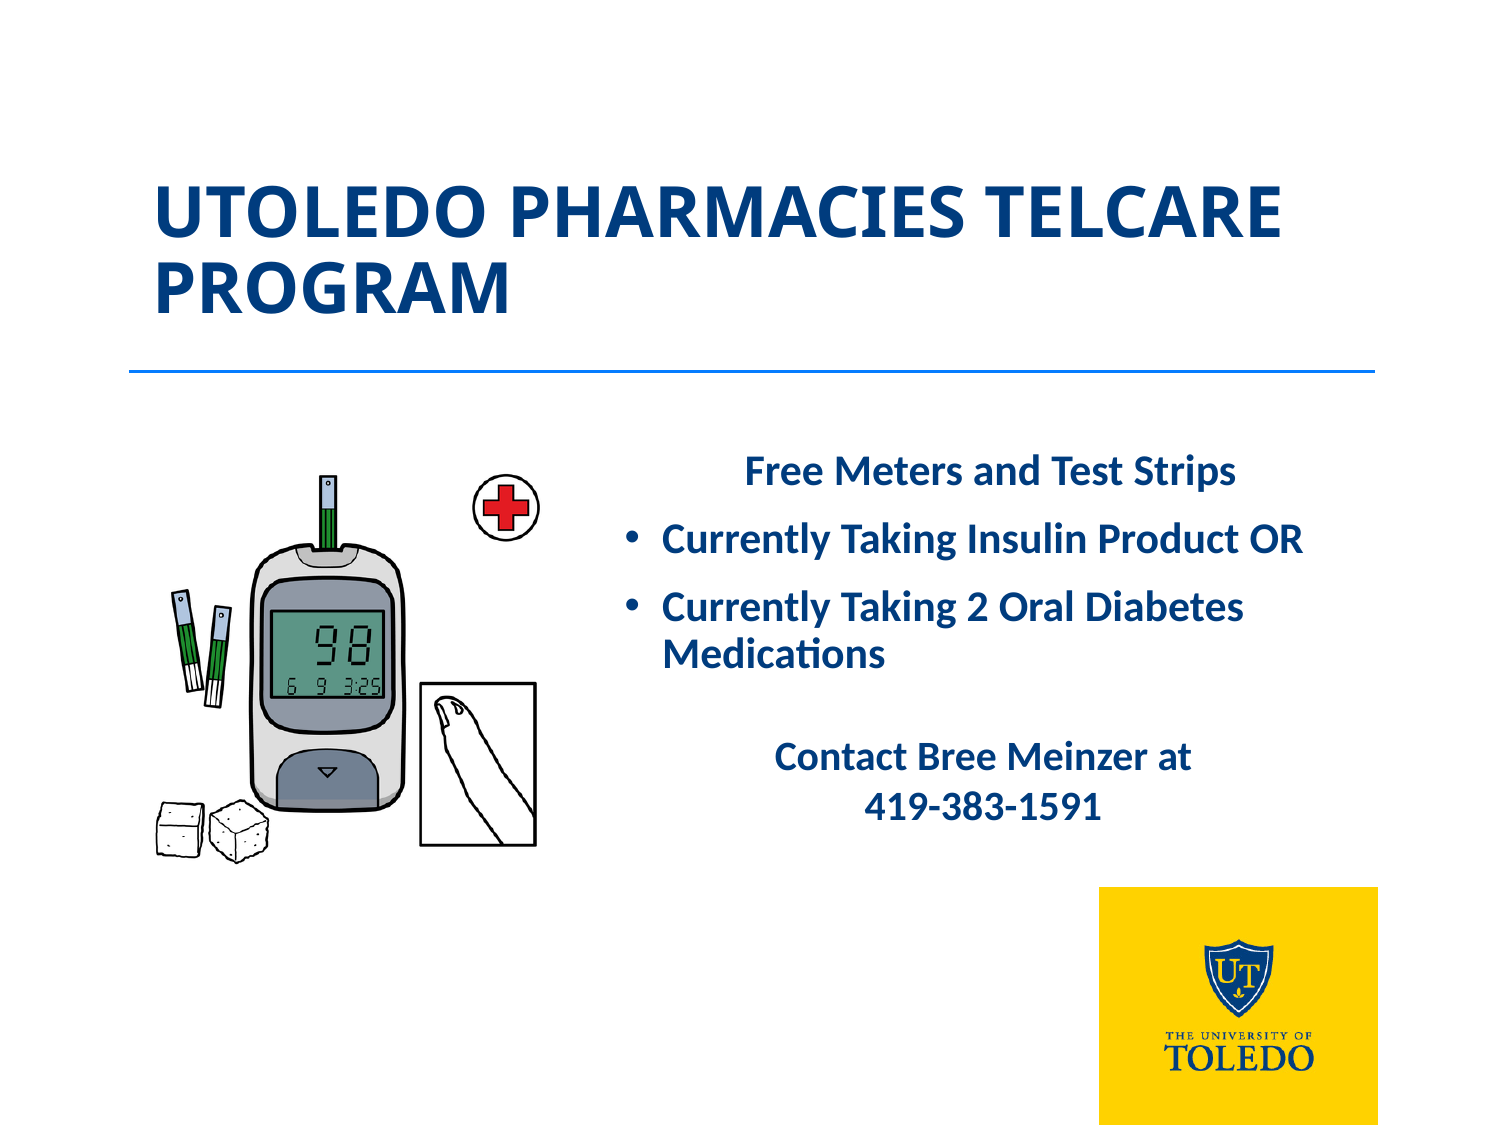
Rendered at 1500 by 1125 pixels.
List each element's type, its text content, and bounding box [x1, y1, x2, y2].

picture [136, 461, 552, 876]
text_box Contact Bree Meinzer at 419-383-1591 [608, 721, 1359, 837]
picture [1099, 887, 1378, 1125]
title UTOLEDO PHARMACIES TELCARE PROGRAM [137, 162, 1440, 337]
text_box Free Meters and Test Strips Currently Taking Insulin Product OR Currently Taking 2 Oral Diabetes Medications [609, 439, 1383, 712]
